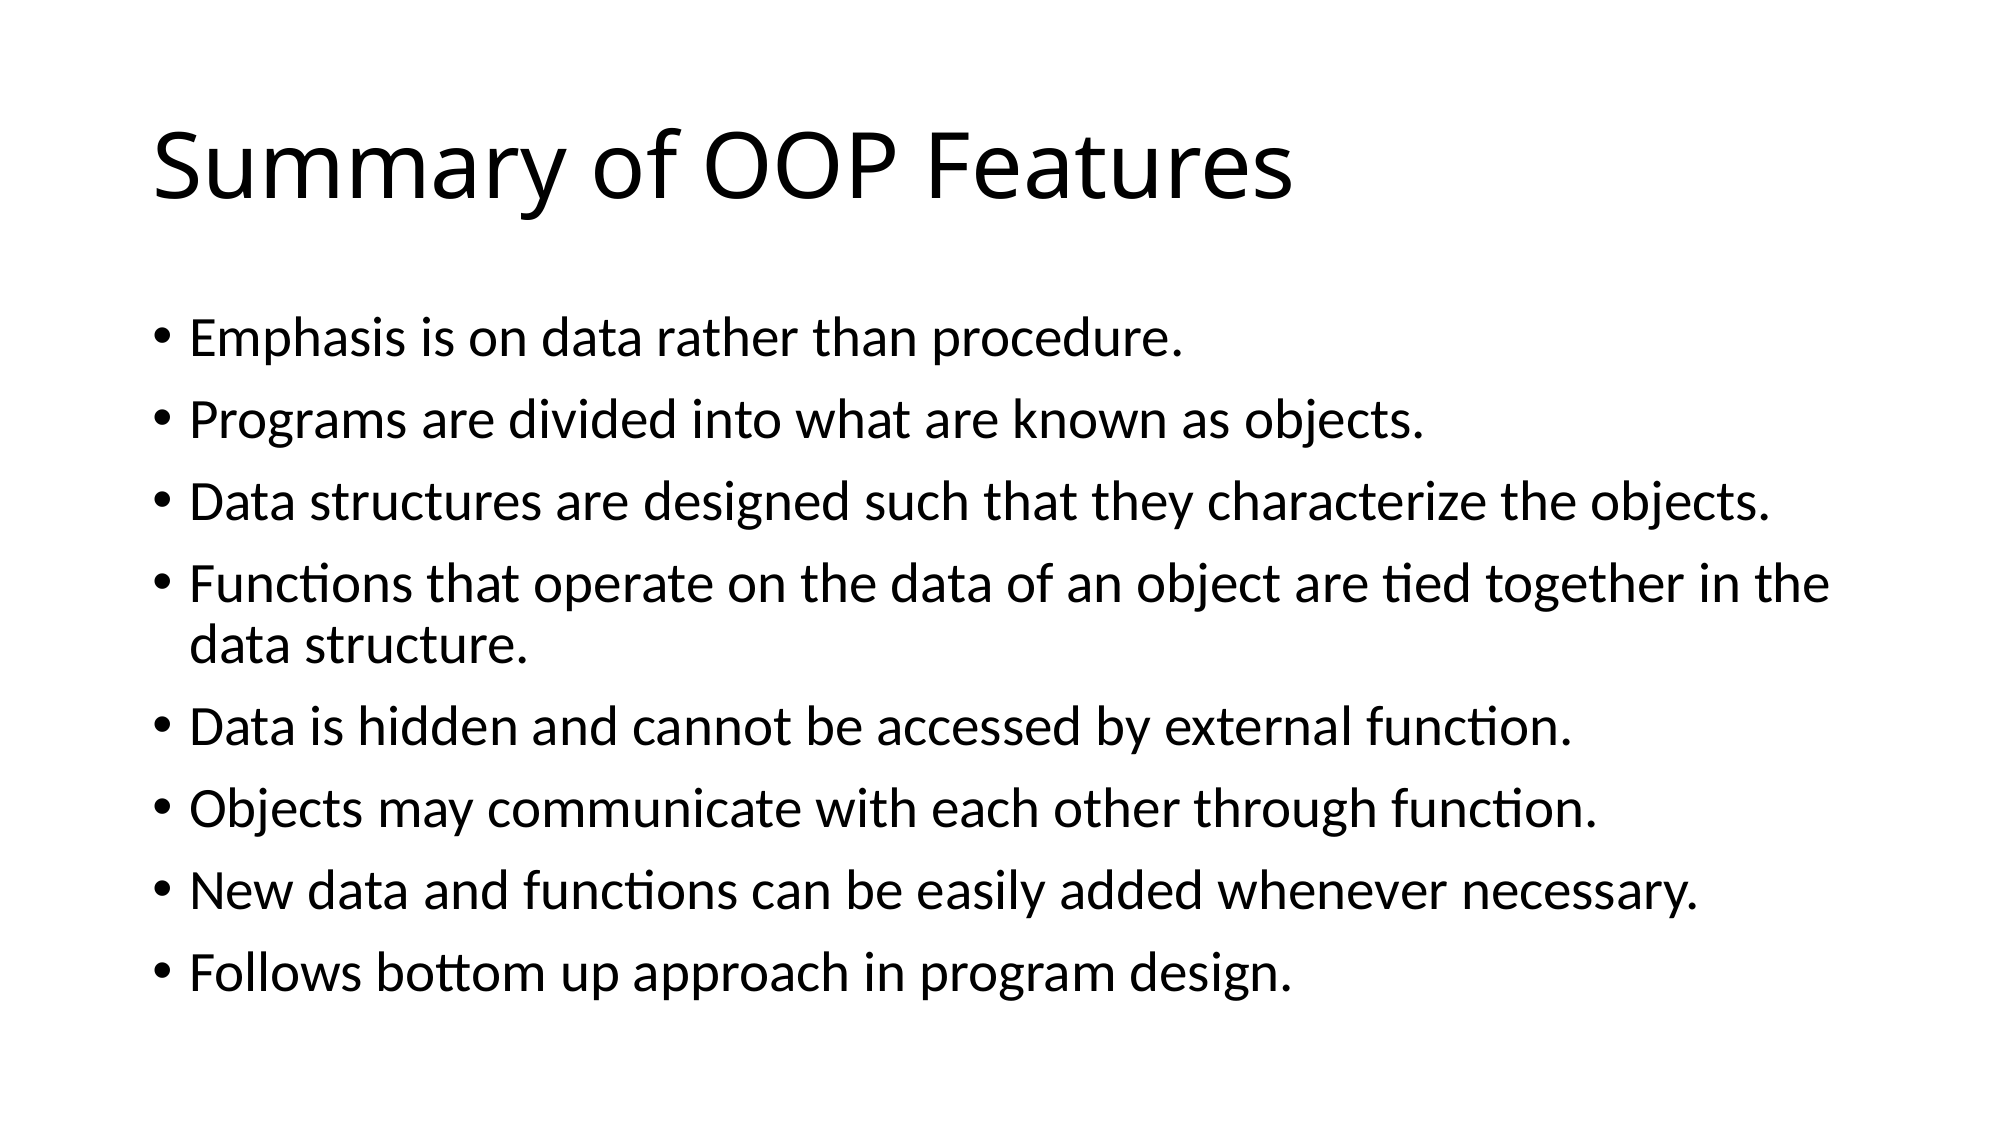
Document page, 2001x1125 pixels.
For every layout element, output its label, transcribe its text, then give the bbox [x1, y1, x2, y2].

list Emphasis is on data rather than procedure. Programs are divided into what are known as objects. Data structures are designed such that they characterize the objects. Functions that operate on the data of an object are tied together in the data structure. Data is hidden and cannot be accessed by external function. Objects may communicate with each other through function. New data and functions can be easily added whenever necessary. Follows bottom up approach in program design. [137, 299, 1863, 1014]
title Summary of OOP Features [137, 59, 1863, 278]
